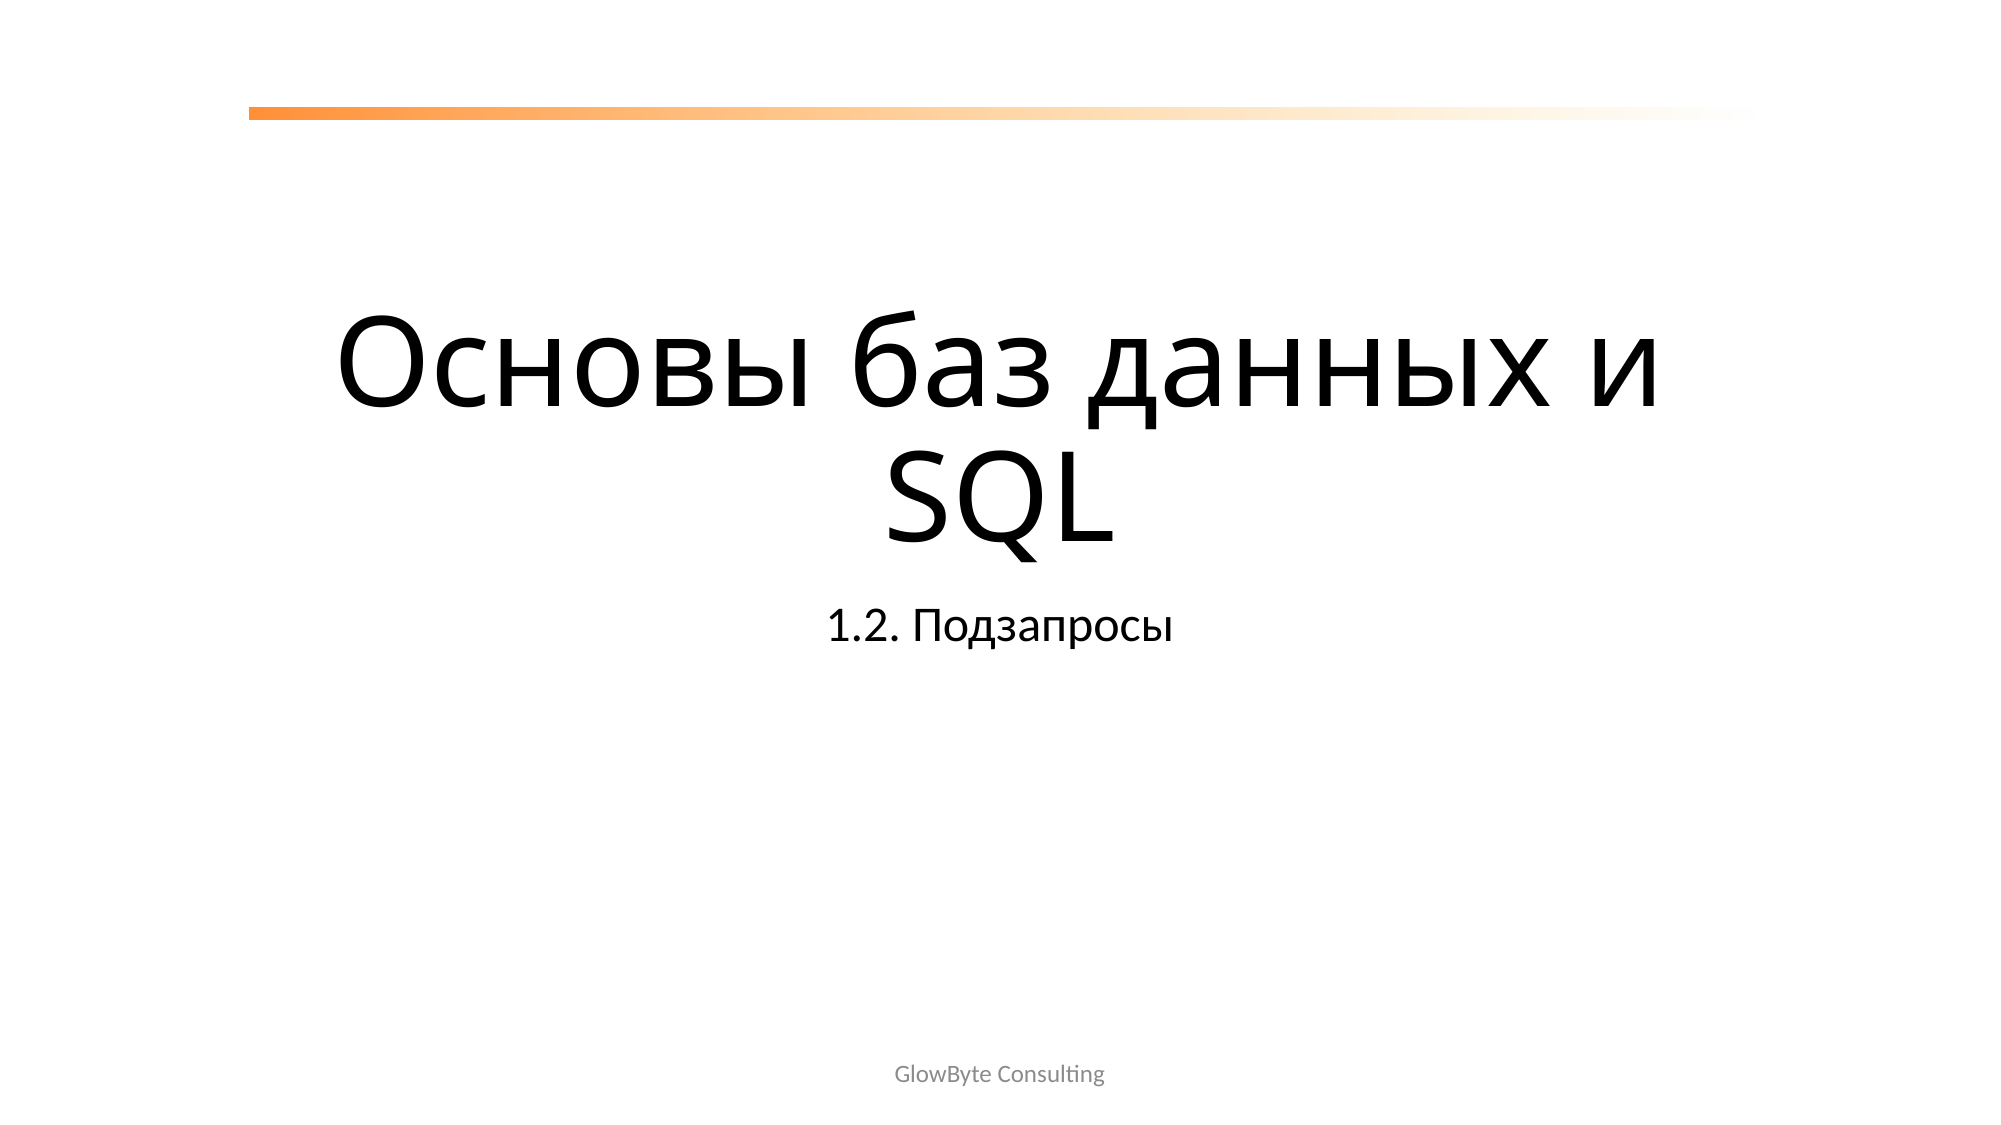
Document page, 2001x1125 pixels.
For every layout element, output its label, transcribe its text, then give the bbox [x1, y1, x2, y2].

text_box 1.2. Подзапросы [249, 590, 1750, 863]
text_box [249, 107, 1758, 120]
text_box Основы баз данных и SQL [249, 184, 1750, 576]
footer GlowByte Consulting [662, 1042, 1338, 1103]
